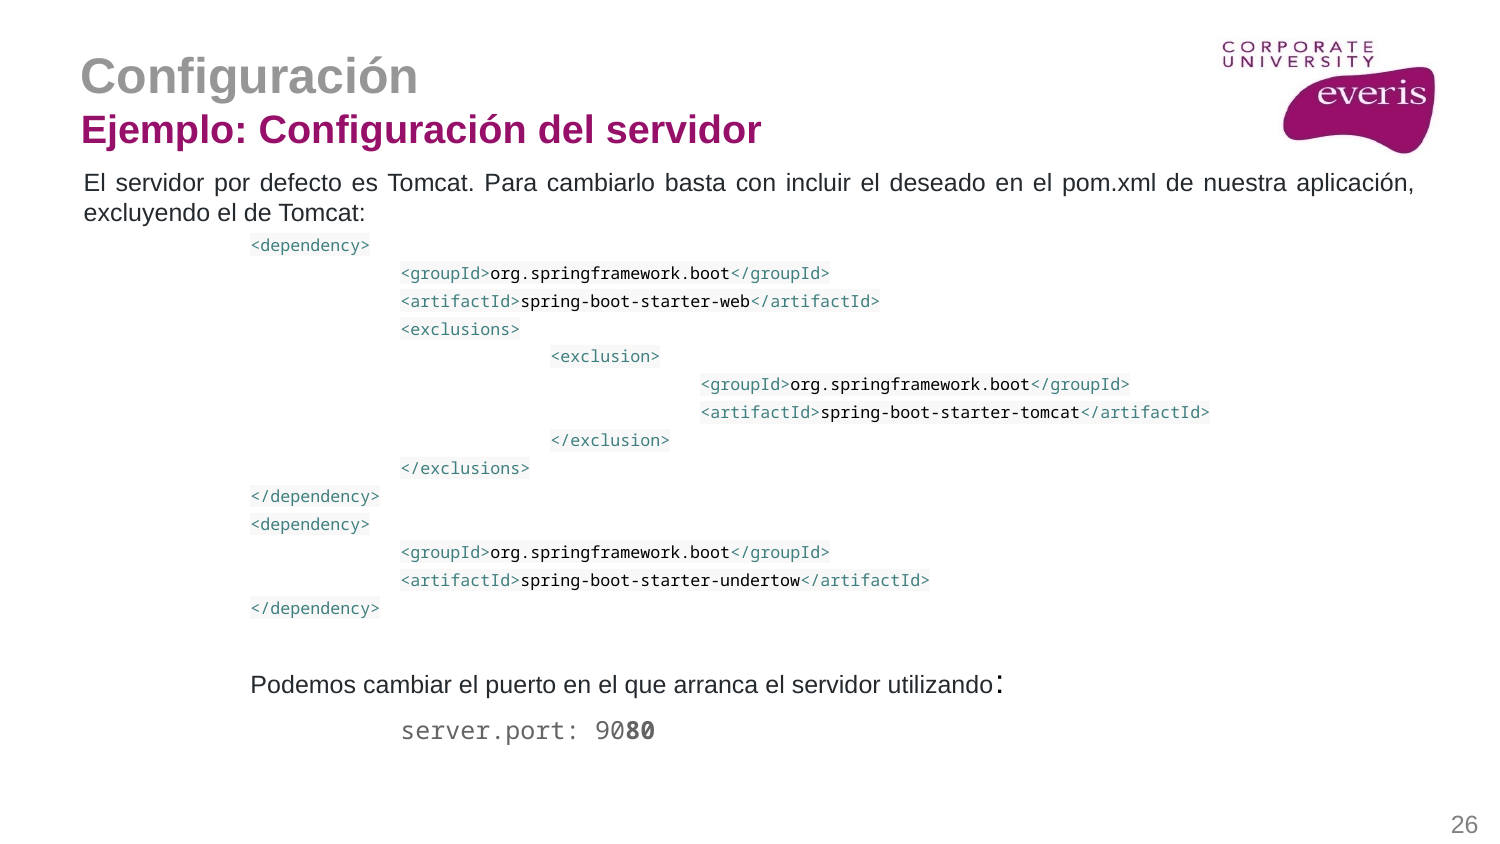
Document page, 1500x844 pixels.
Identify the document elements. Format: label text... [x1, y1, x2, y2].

text_box Configuración Ejemplo: Configuración del servidor [80, 43, 1142, 139]
text_box El servidor por defecto es Tomcat. Para cambiarlo basta con incluir el deseado en el pom.xml de nuestra aplicación, excluyendo el de Tomcat: <dependency> <groupId>org.springframework.boot</groupId> <artifactId>spring-boot-starter-web</artifactId> <exclusions> <exclusion> <groupId>org.springframework.boot</groupId> <artifactId>spring-boot-starter-tomcat</artifactId> </exclusion> </exclusions> </dependency> <dependency> <groupId>org.springframework.boot</groupId> <artifactId>spring-boot-starter-undertow</artifactId> </dependency> Podemos cambiar el puerto en el que arranca el servidor utilizando: server.port: 9080 [70, 160, 1432, 815]
picture [1207, 29, 1441, 158]
